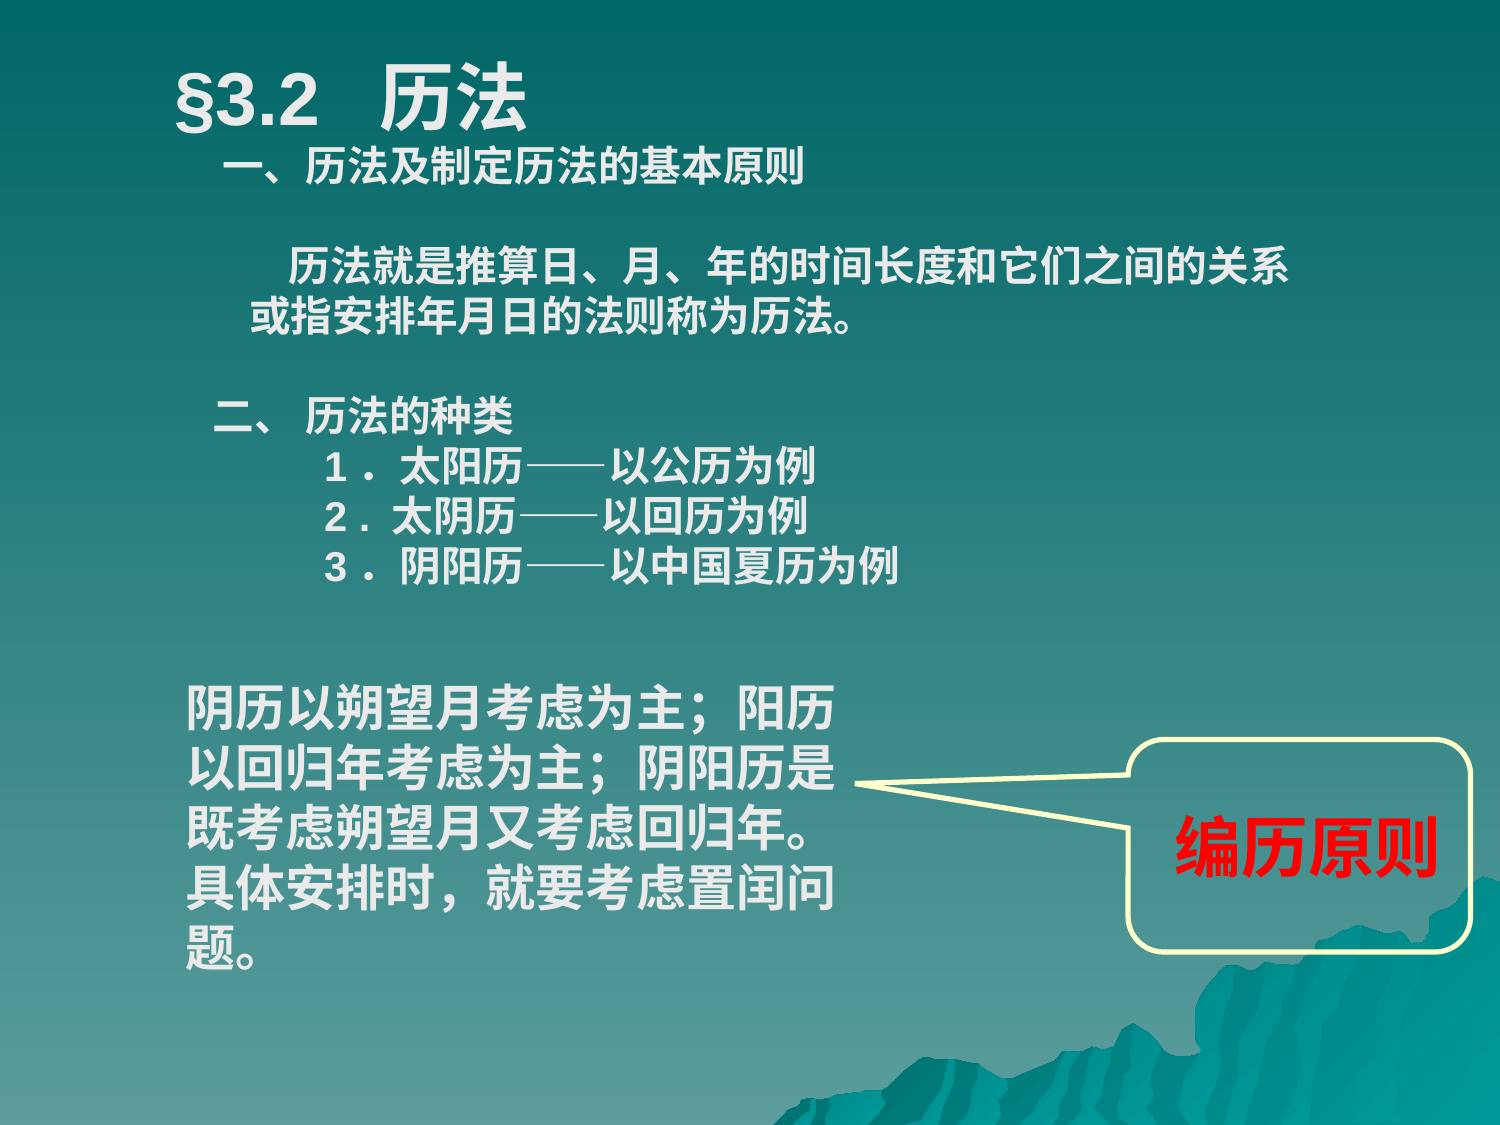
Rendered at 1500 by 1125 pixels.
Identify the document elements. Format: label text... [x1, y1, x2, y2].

text_box 编历原则 [854, 739, 1471, 953]
text_box 阴历以朔望月考虑为主；阳历以回归年考虑为主；阴阳历是既考虑朔望月又考虑回归年。具体安排时，就要考虑置闰问题。 [171, 668, 869, 984]
text_box §3.2 历法 一、历法及制定历法的基本原则 历法就是推算日、月、年的时间长度和它们之间的关系或指安排年月日的法则称为历法。 二、 历法的种类 1．太阳历——以公历为例 2 . 太阴历——以回历为例 3．阴阳历——以中国夏历为例 [159, 42, 1341, 598]
